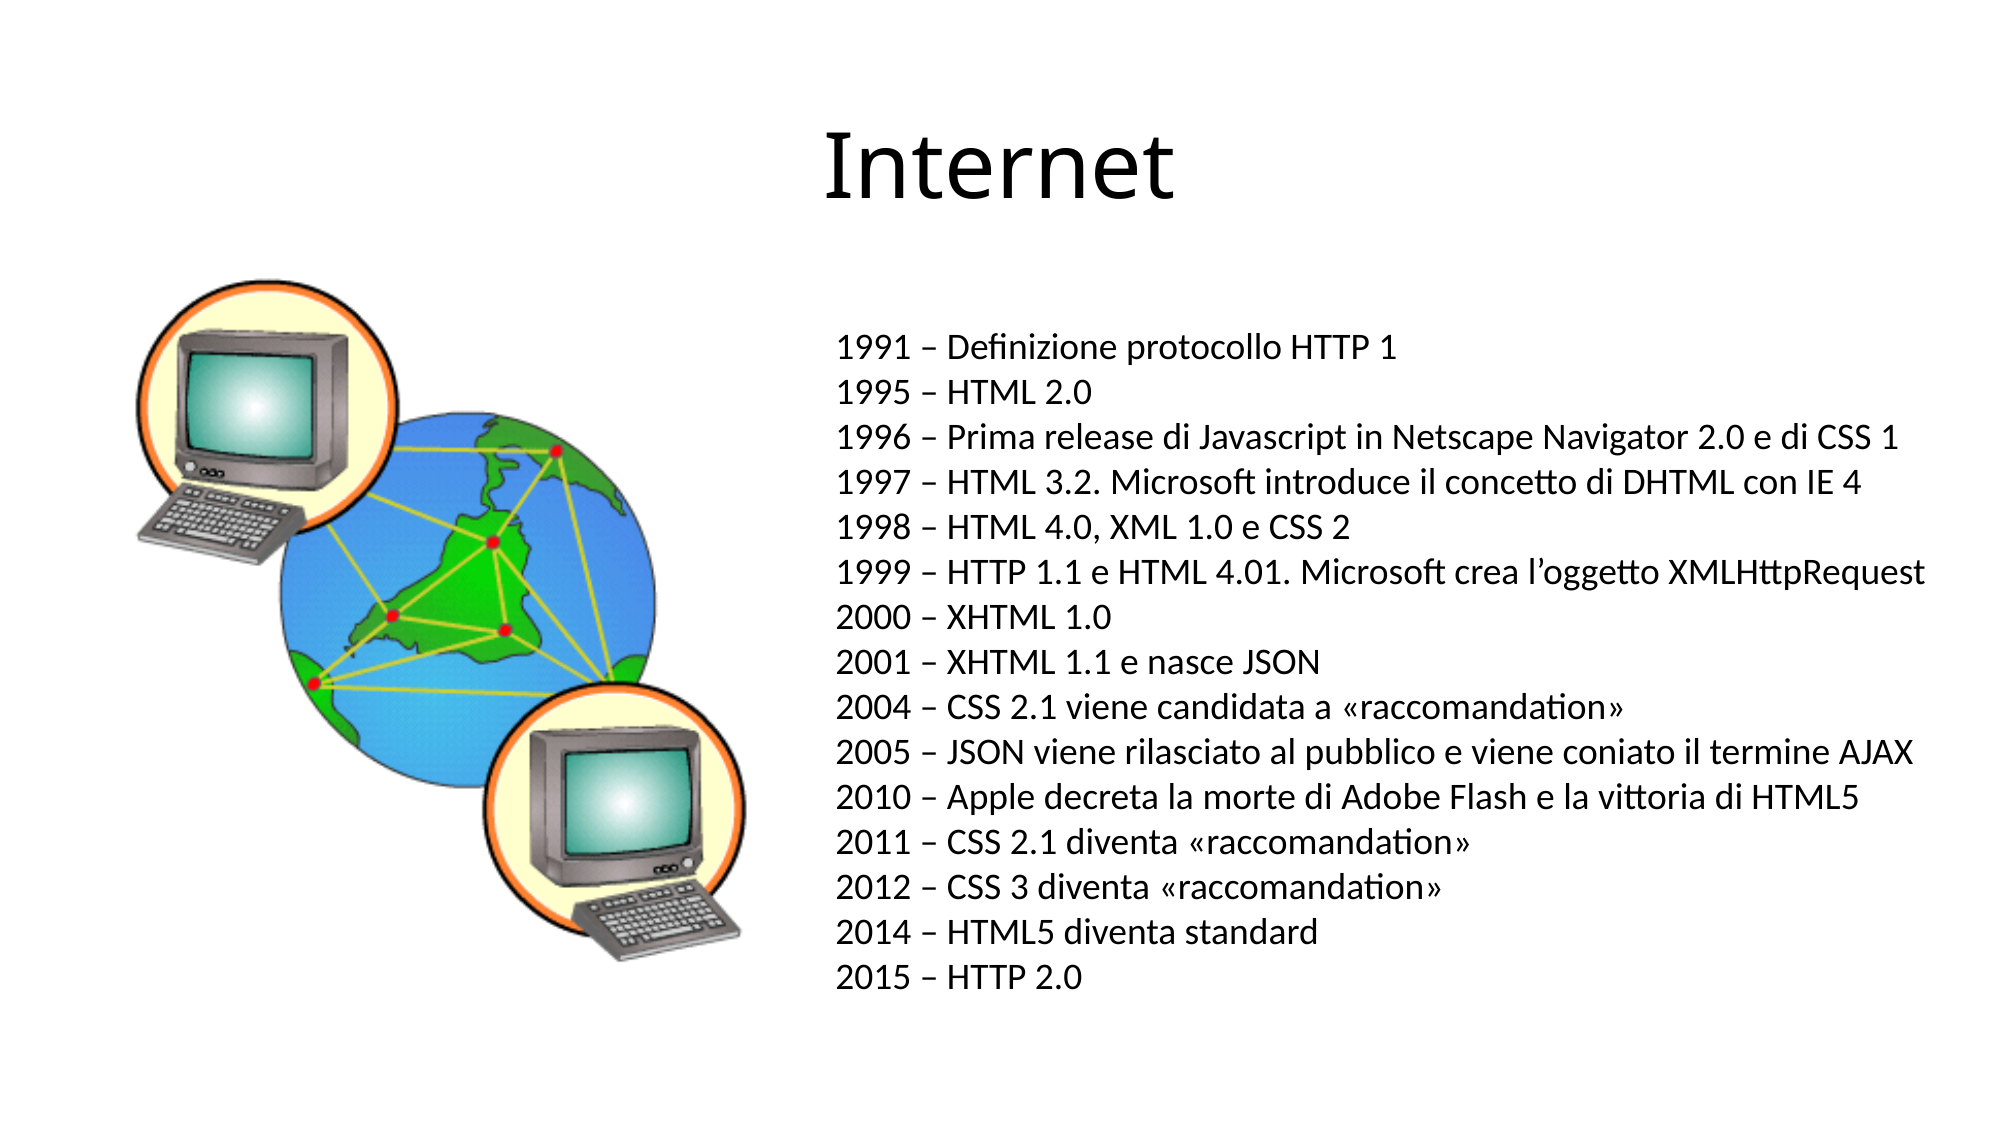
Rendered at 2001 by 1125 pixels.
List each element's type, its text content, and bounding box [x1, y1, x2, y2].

picture [58, 277, 821, 989]
text_box 1991 – Definizione protocollo HTTP 1 1995 – HTML 2.0 1996 – Prima release di Javascript in Netscape Navigator 2.0 e di CSS 1 1997 – HTML 3.2. Microsoft introduce il concetto di DHTML con IE 4 1998 – HTML 4.0, XML 1.0 e CSS 2 1999 – HTTP 1.1 e HTML 4.01. Microsoft crea l’oggetto XMLHttpRequest 2000 – XHTML 1.0 2001 – XHTML 1.1 e nasce JSON 2004 – CSS 2.1 viene candidata a «raccomandation» 2005 – JSON viene rilasciato al pubblico e viene coniato il termine AJAX 2010 – Apple decreta la morte di Adobe Flash e la vittoria di HTML5 2011 – CSS 2.1 diventa «raccomandation» 2012 – CSS 3 diventa «raccomandation» 2014 – HTML5 diventa standard 2015 – HTTP 2.0 [820, 314, 1968, 1005]
title Internet [137, 59, 1863, 278]
